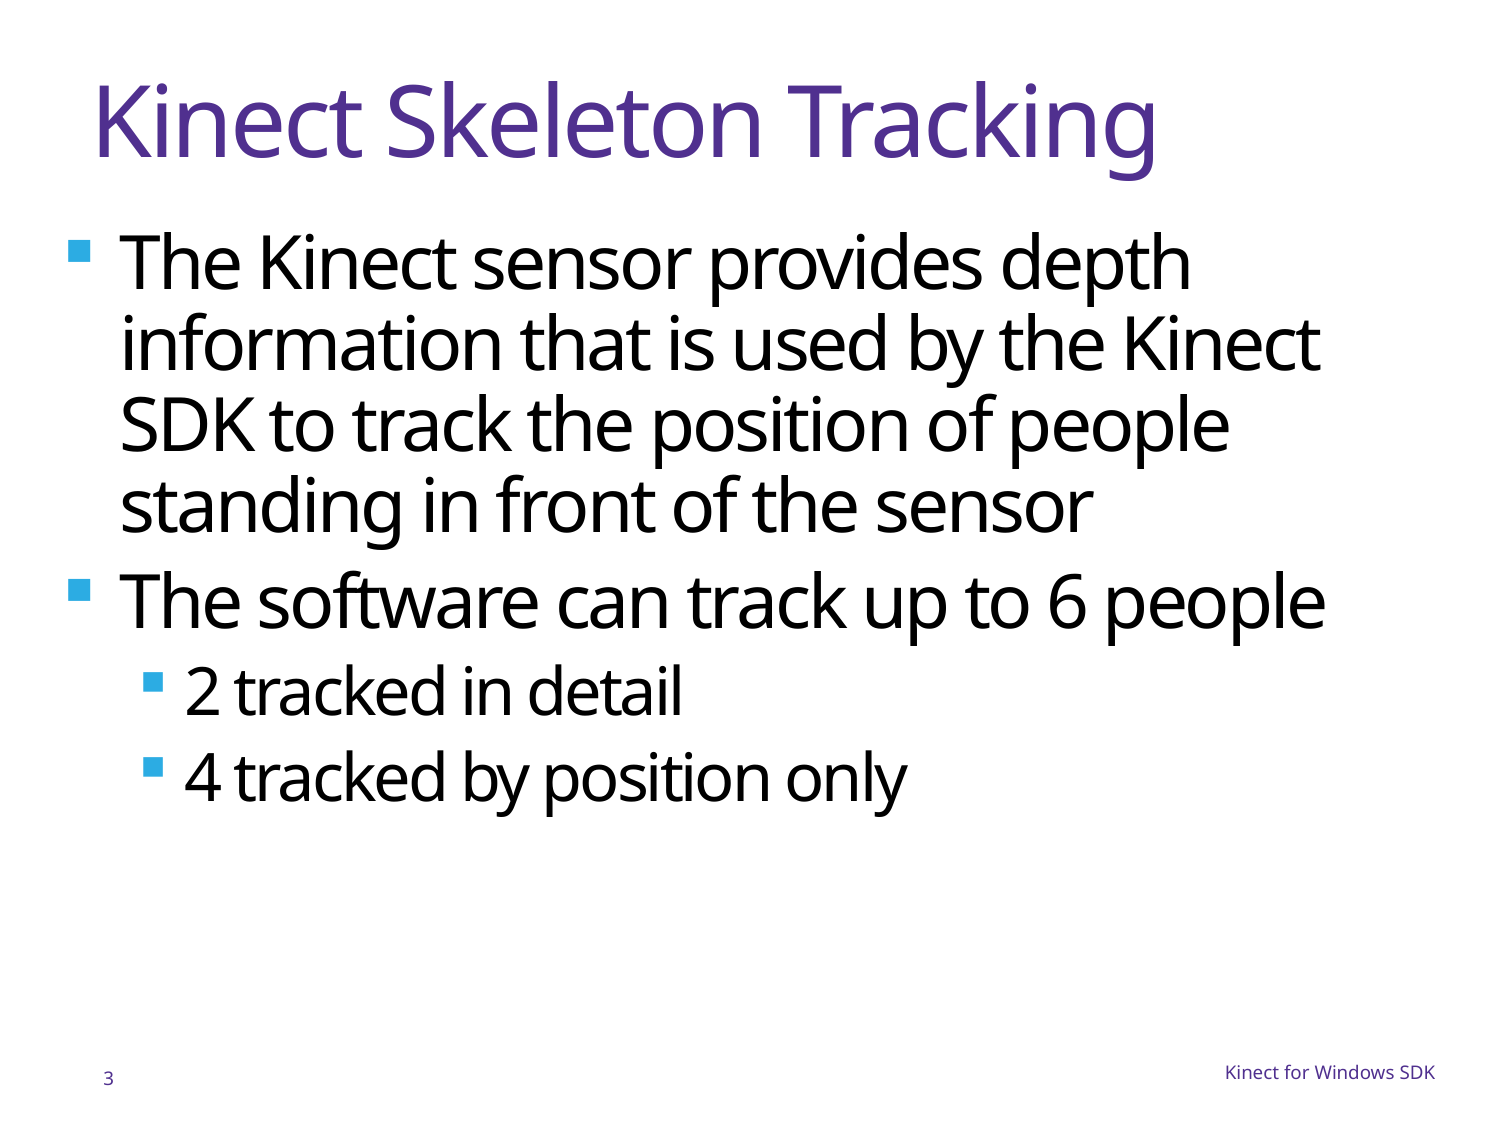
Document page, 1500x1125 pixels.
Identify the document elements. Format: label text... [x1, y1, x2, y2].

list The Kinect sensor provides depth information that is used by the Kinect SDK to track the position of people standing in front of the sensor The software can track up to 6 people 2 tracked in detail 4 tracked by position only [62, 224, 1435, 830]
slide_number 3 [0, 1053, 114, 1107]
title Kinect Skeleton Tracking [90, 70, 1463, 180]
